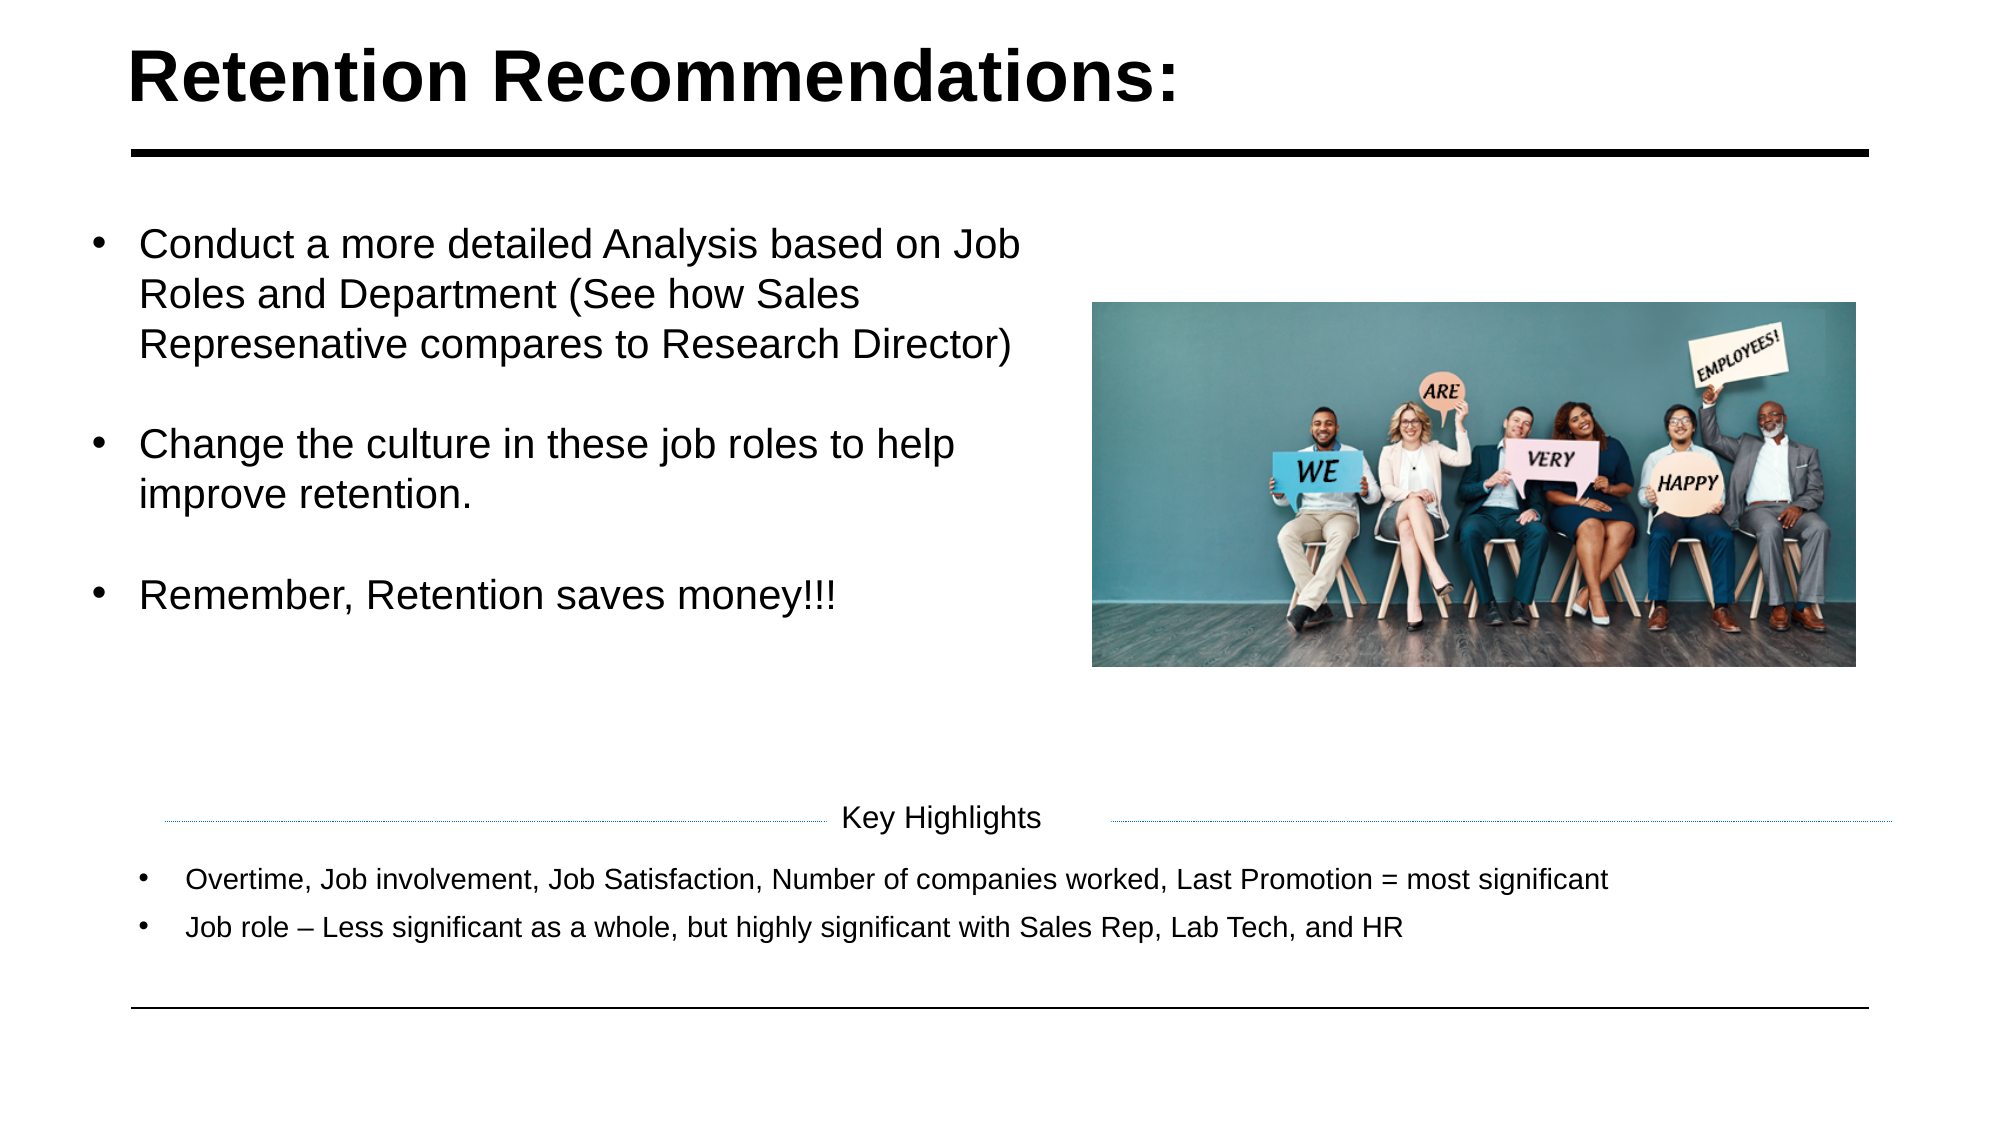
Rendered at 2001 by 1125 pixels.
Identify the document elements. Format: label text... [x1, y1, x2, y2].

title Retention Recommendations: [112, 20, 1763, 124]
text_box Overtime, Job involvement, Job Satisfaction, Number of companies worked, Last Promotion = most significant [123, 852, 1814, 900]
text_box Conduct a more detailed Analysis based on Job Roles and Department (See how Sales Represenative compares to Research Director) Change the culture in these job roles to help improve retention. Remember, Retention saves money!!! [77, 209, 1047, 625]
picture [1092, 302, 1856, 667]
text_box Job role – Less significant as a whole, but highly significant with Sales Rep, Lab Tech, and HR [123, 900, 1814, 951]
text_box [164, 789, 1892, 843]
